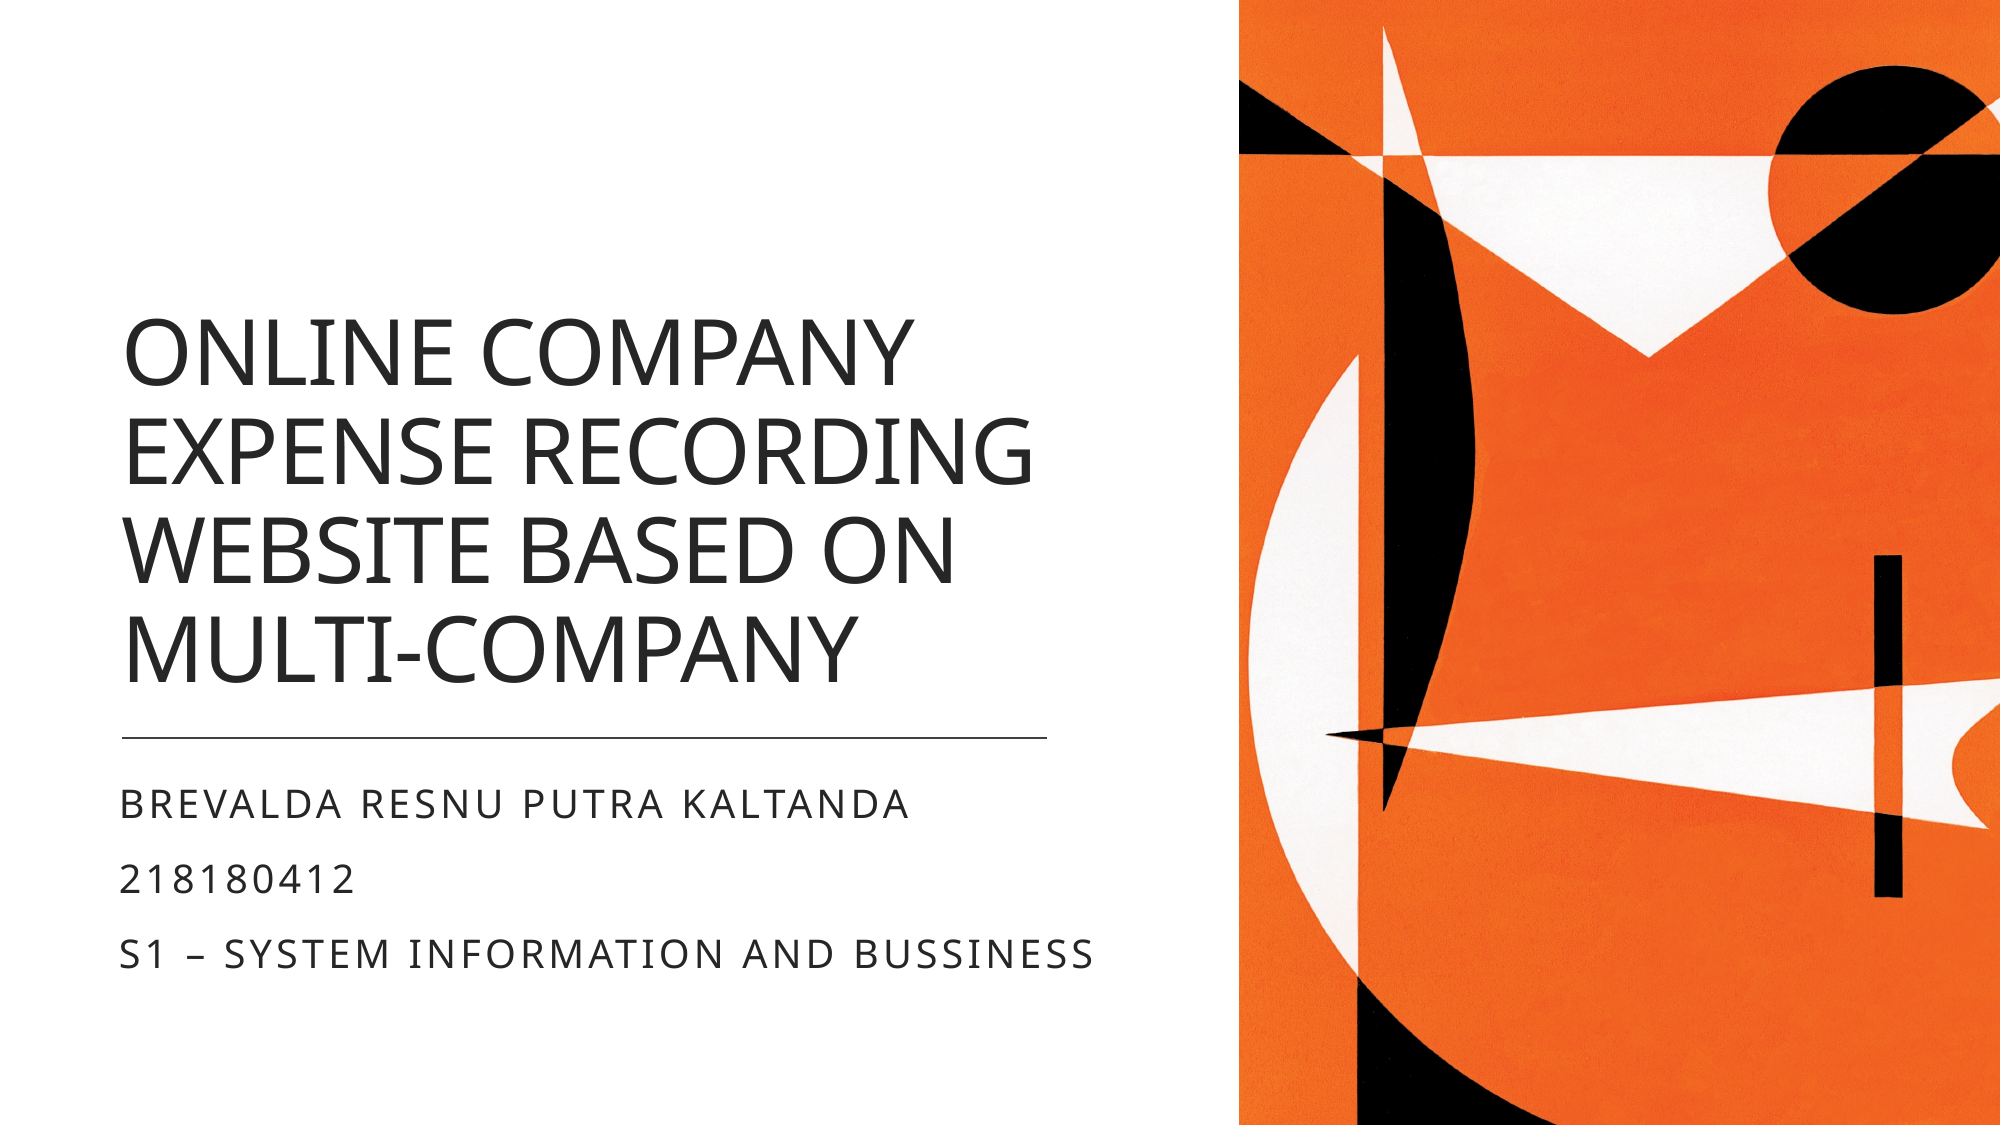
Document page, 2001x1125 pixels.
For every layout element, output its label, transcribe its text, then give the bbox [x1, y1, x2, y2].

picture [1239, 0, 2000, 1125]
title ONLINE COMPANY EXPENSE RECORDING WEBSITE BASED ON MULTI-COMPANY [106, 104, 1133, 710]
subtitle Brevalda Resnu Putra Kaltanda 218180412 S1 – system information and bussiness [103, 766, 1133, 1021]
text_box [0, 0, 1237, 1125]
